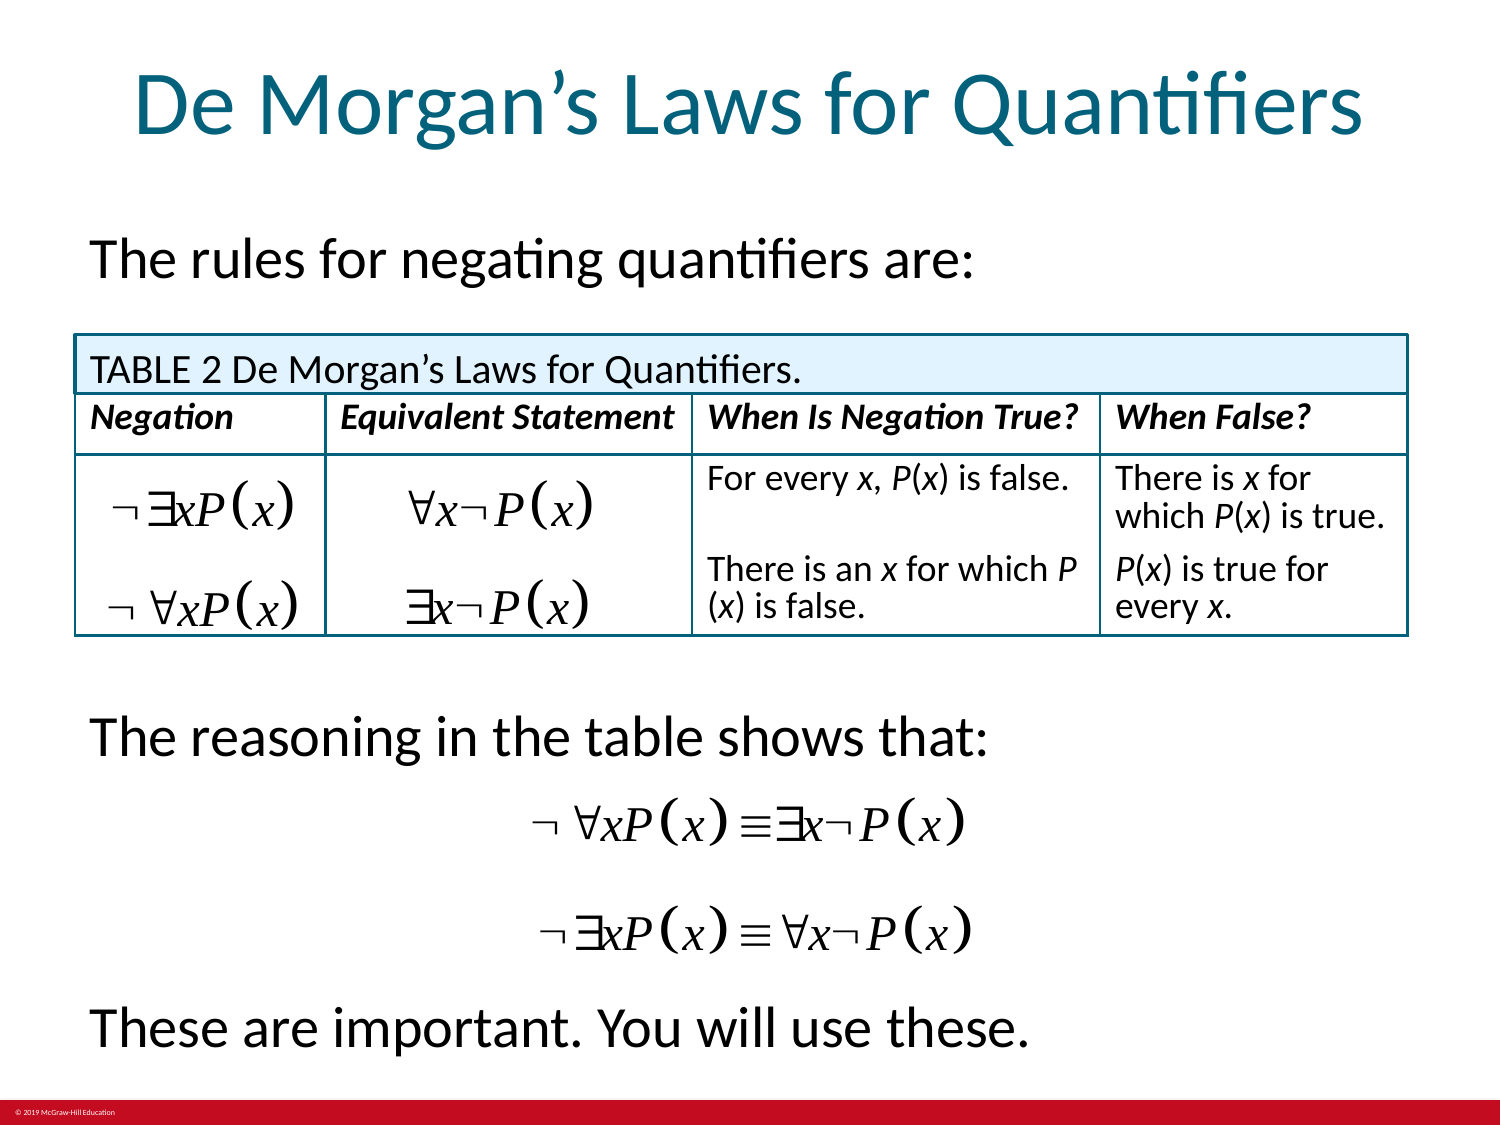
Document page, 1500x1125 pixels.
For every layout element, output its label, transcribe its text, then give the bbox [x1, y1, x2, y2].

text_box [522, 787, 978, 980]
table_cell [327, 545, 691, 634]
table_header Equivalent Statement [327, 395, 691, 453]
title De Morgan’s Laws for Quantifiers [0, 0, 1500, 195]
table_cell [327, 456, 691, 545]
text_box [392, 472, 602, 552]
list These are important. You will use these. [75, 981, 1425, 1075]
table_cell There is x for which P(x) is true. [1101, 456, 1406, 545]
table_header Negation [76, 395, 324, 453]
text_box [397, 570, 598, 651]
table_cell P(x) is true for every x. [1101, 545, 1406, 634]
table_cell [76, 456, 324, 545]
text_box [97, 572, 307, 652]
table_cell For every x, P(x) is false. [693, 456, 1099, 545]
table_cell [76, 545, 324, 634]
table_cell There is an x for which P (x) is false. [693, 545, 1099, 634]
list The reasoning in the table shows that: [75, 690, 1425, 779]
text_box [102, 472, 303, 552]
table_header When Is Negation True? [693, 395, 1099, 453]
list TABLE 2 De Morgan’s Laws for Quantifiers. [75, 334, 1408, 393]
list The rules for negating quantifiers are: [75, 212, 1425, 306]
table_header When False? [1101, 395, 1406, 453]
